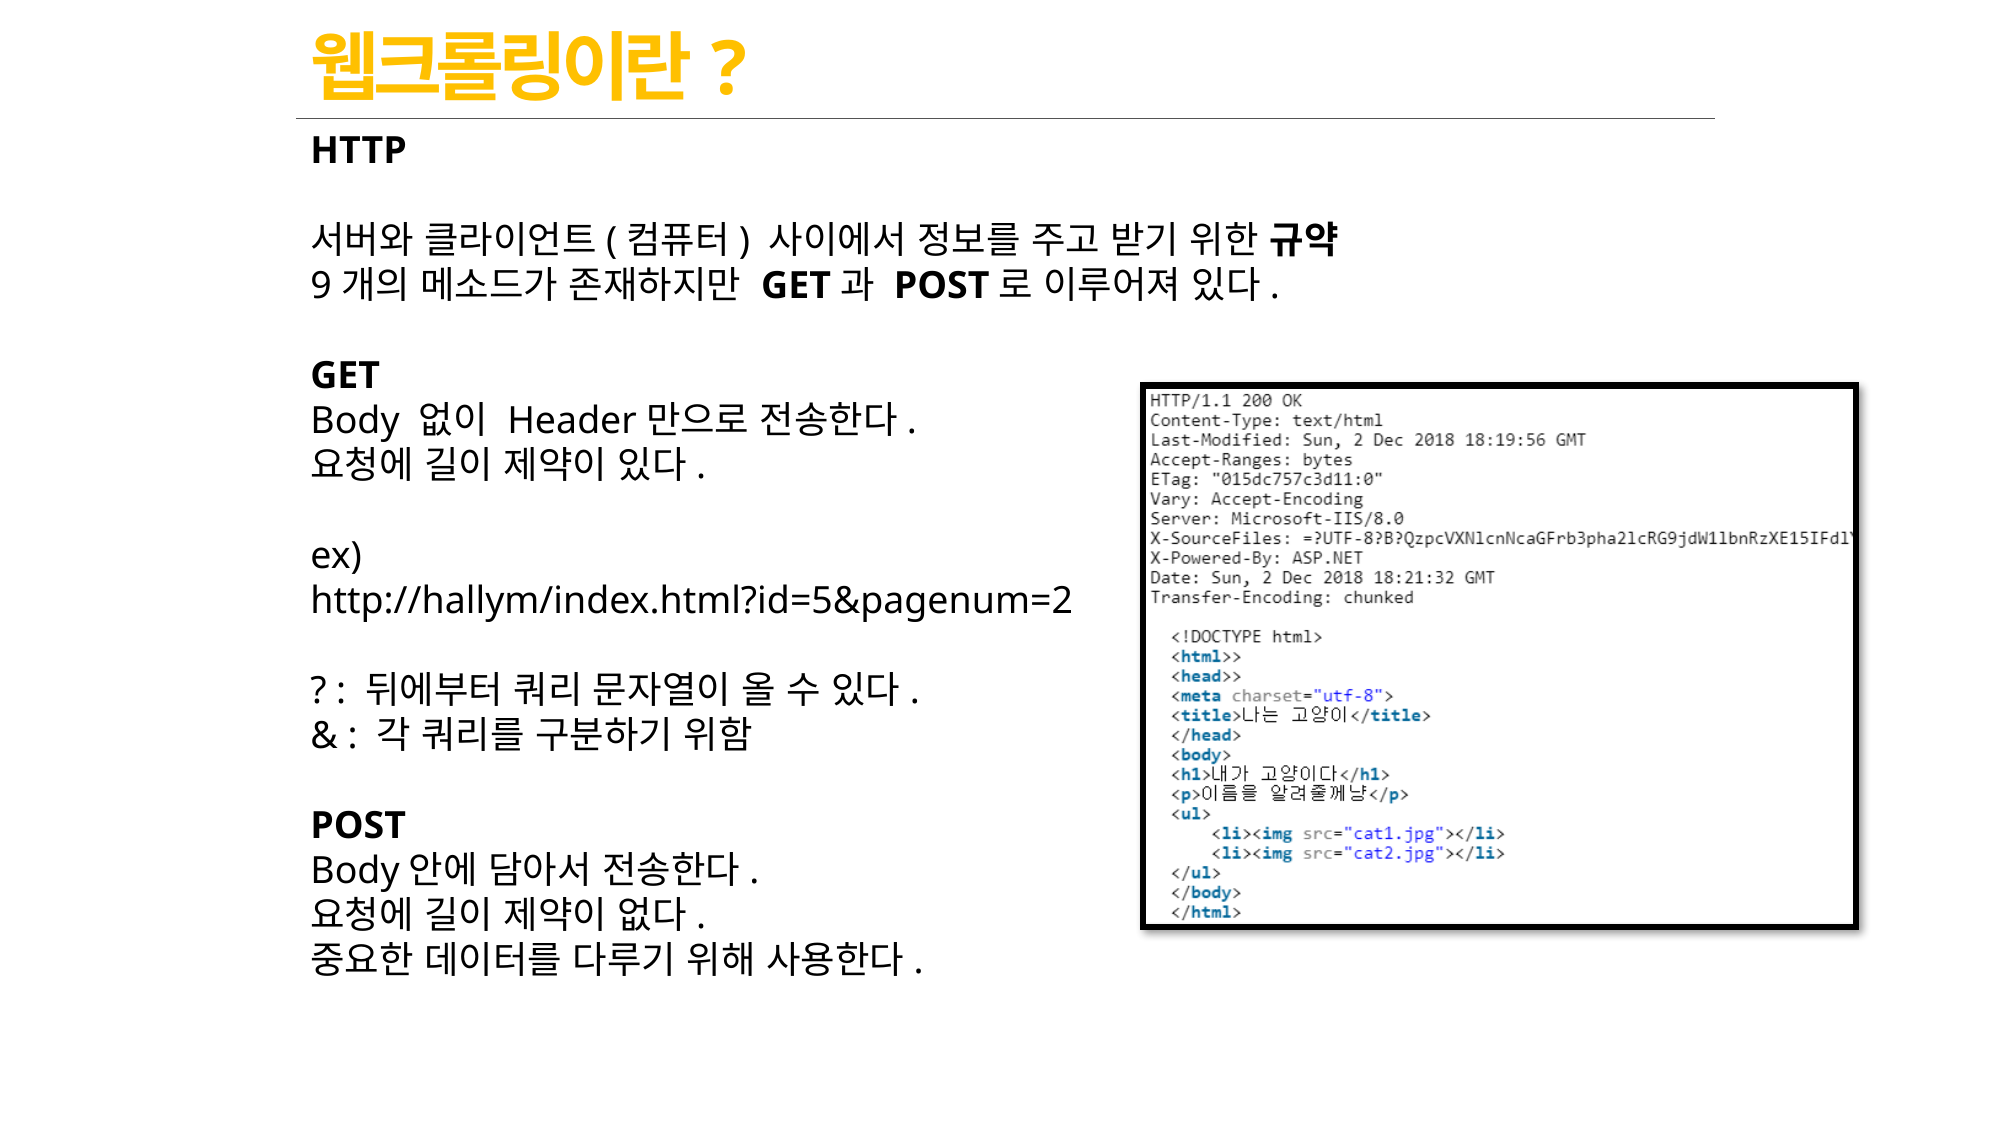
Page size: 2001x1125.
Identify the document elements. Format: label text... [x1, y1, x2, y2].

text_box HTTP 서버와 클라이언트(컴퓨터) 사이에서 정보를 주고 받기 위한 규약 9개의 메소드가 존재하지만 GET과 POST로 이루어져 있다. GET Body 없이 Header만으로 전송한다. 요청에 길이 제약이 있다. ex) http://hallym/index.html?id=5&pagenum=2 ? : 뒤에부터 쿼리 문자열이 올 수 있다. & : 각 쿼리를 구분하기 위함 POST Body안에 담아서 전송한다. 요청에 길이 제약이 없다. 중요한 데이터를 다루기 위해 사용한다. [295, 119, 1715, 988]
text_box 웹크롤링이란? [295, 12, 1715, 117]
picture [1145, 388, 1853, 924]
